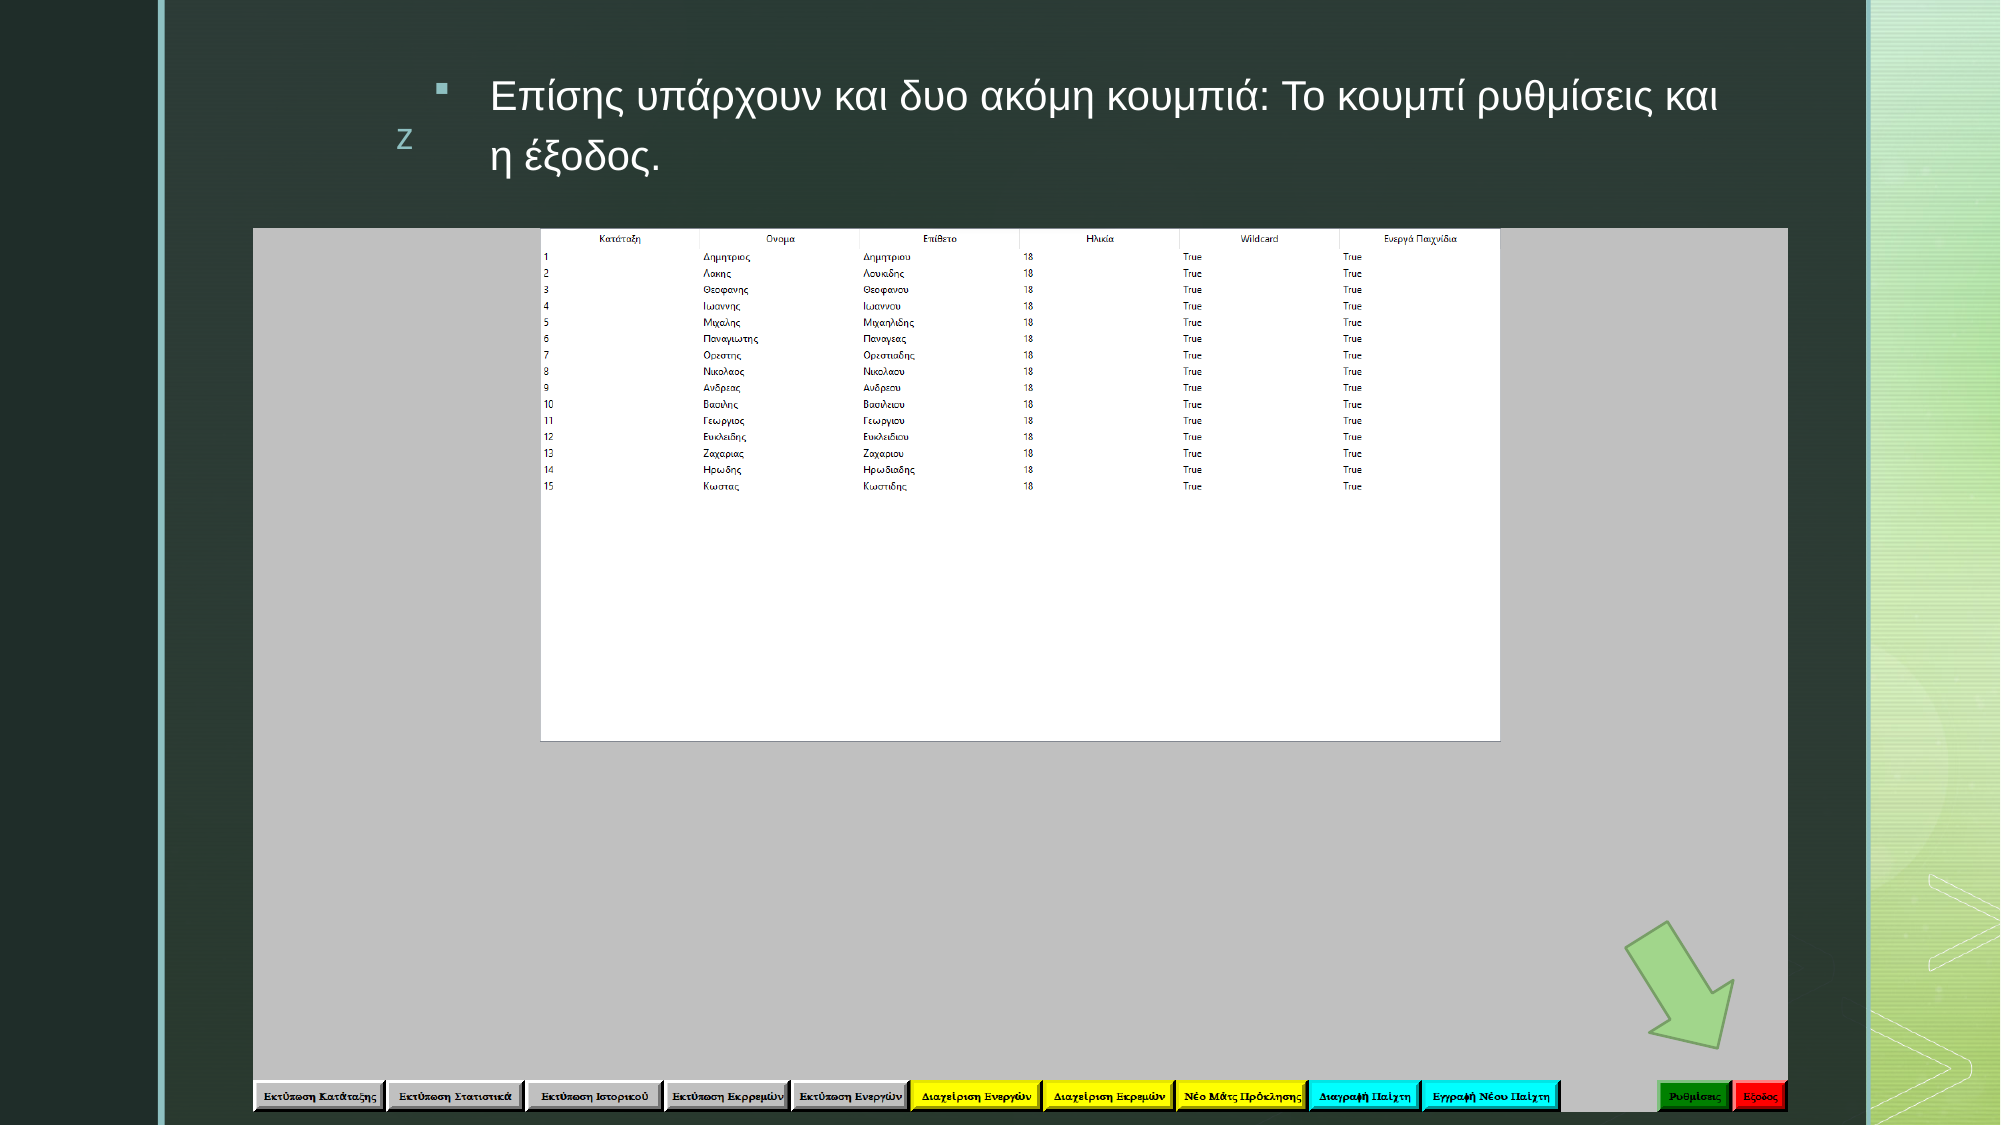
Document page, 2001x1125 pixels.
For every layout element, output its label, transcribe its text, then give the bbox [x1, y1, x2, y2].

picture [253, 228, 1788, 1112]
list Επίσης υπάρχουν και δυο ακόμη κουμπιά: Το κουμπί ρυθμίσεις και η έξοδος. [418, 8, 1734, 228]
picture [1871, 0, 2001, 1125]
